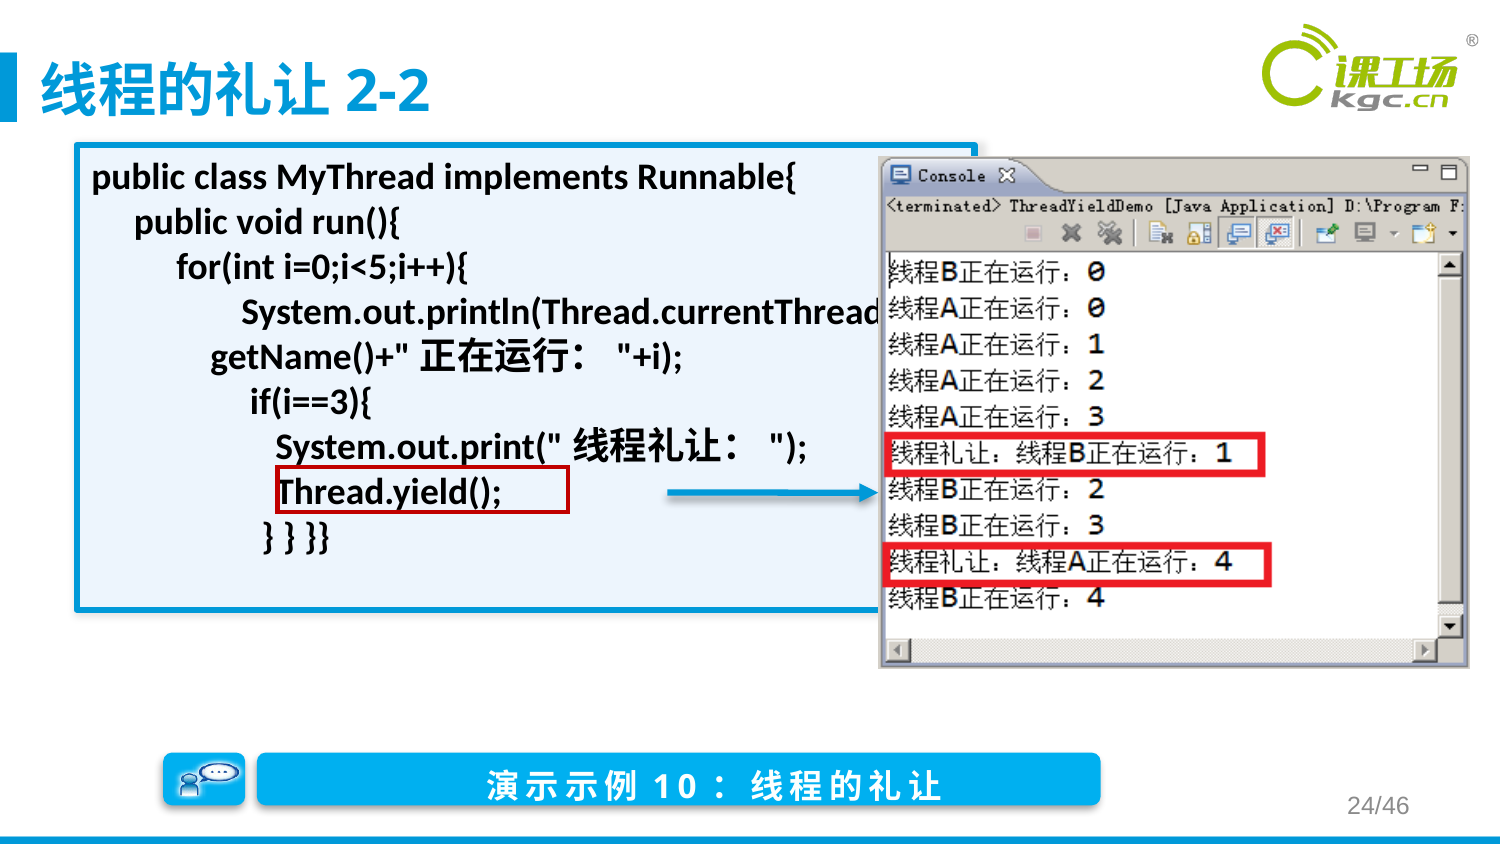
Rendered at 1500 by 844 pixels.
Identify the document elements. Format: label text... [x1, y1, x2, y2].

text_box public class MyThread implements Runnable{ public void run(){ for(int i=0;i<5;i++){ System.out.println(Thread.currentThread(). getName()+"正在运行："+i); if(i==3){ System.out.print("线程礼让："); Thread.yield(); } } }} [76, 144, 975, 610]
slide_number 24/46 [1074, 782, 1425, 828]
picture [0, 0, 1500, 836]
text_box [277, 467, 569, 512]
title 线程的礼让2-2 [39, 33, 1383, 151]
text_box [162, 752, 1101, 814]
